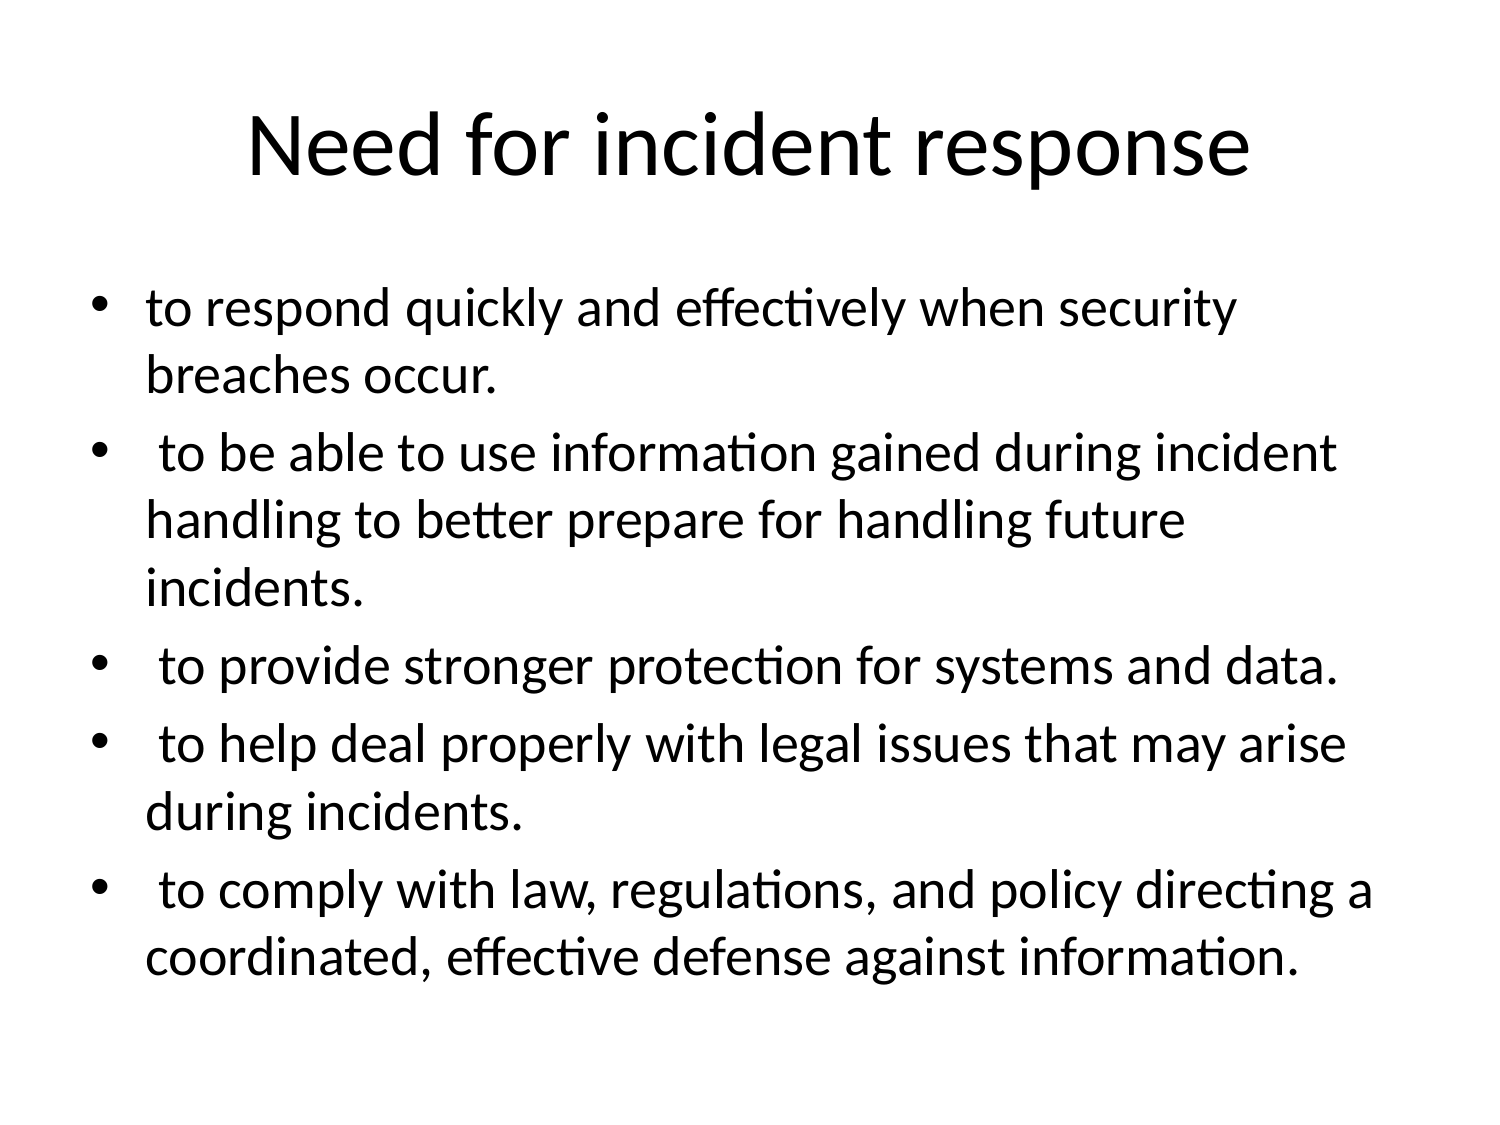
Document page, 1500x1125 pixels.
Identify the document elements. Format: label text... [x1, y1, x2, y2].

title Need for incident response [75, 45, 1425, 233]
list to respond quickly and effectively when security breaches occur. to be able to use information gained during incident handling to better prepare for handling future incidents. to provide stronger protection for systems and data. to help deal properly with legal issues that may arise during incidents. to comply with law, regulations, and policy directing a coordinated, effective defense against information. [75, 262, 1425, 1005]
